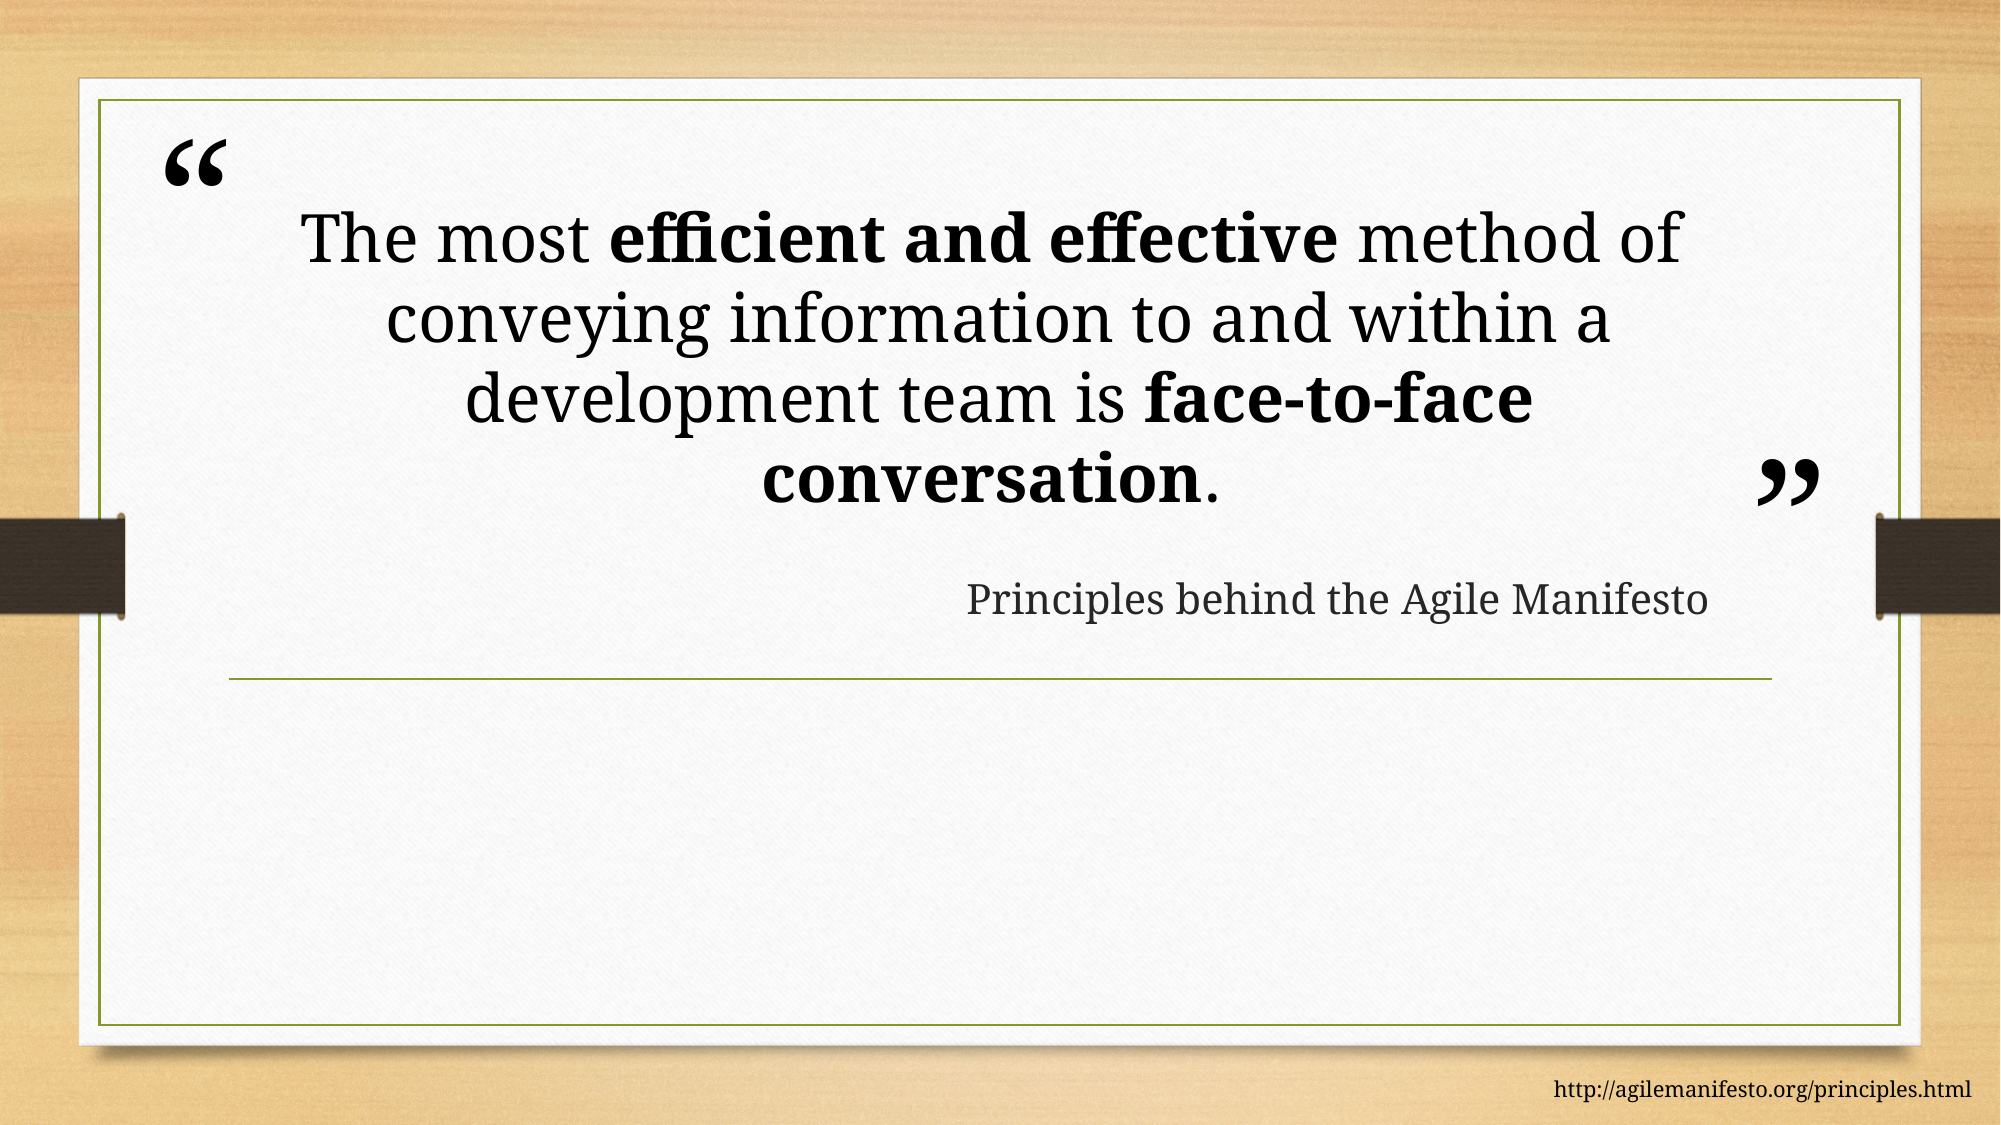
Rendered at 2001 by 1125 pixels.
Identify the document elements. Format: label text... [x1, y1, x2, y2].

text_box http://agilemanifesto.org/principles.html [839, 1068, 1988, 1110]
picture [0, 0, 2001, 1125]
list Principles behind the Agile Manifesto [274, 549, 1725, 646]
title The most efficient and effective method of conveying information to and within a development team is face-to-face conversation. [237, 161, 1763, 550]
